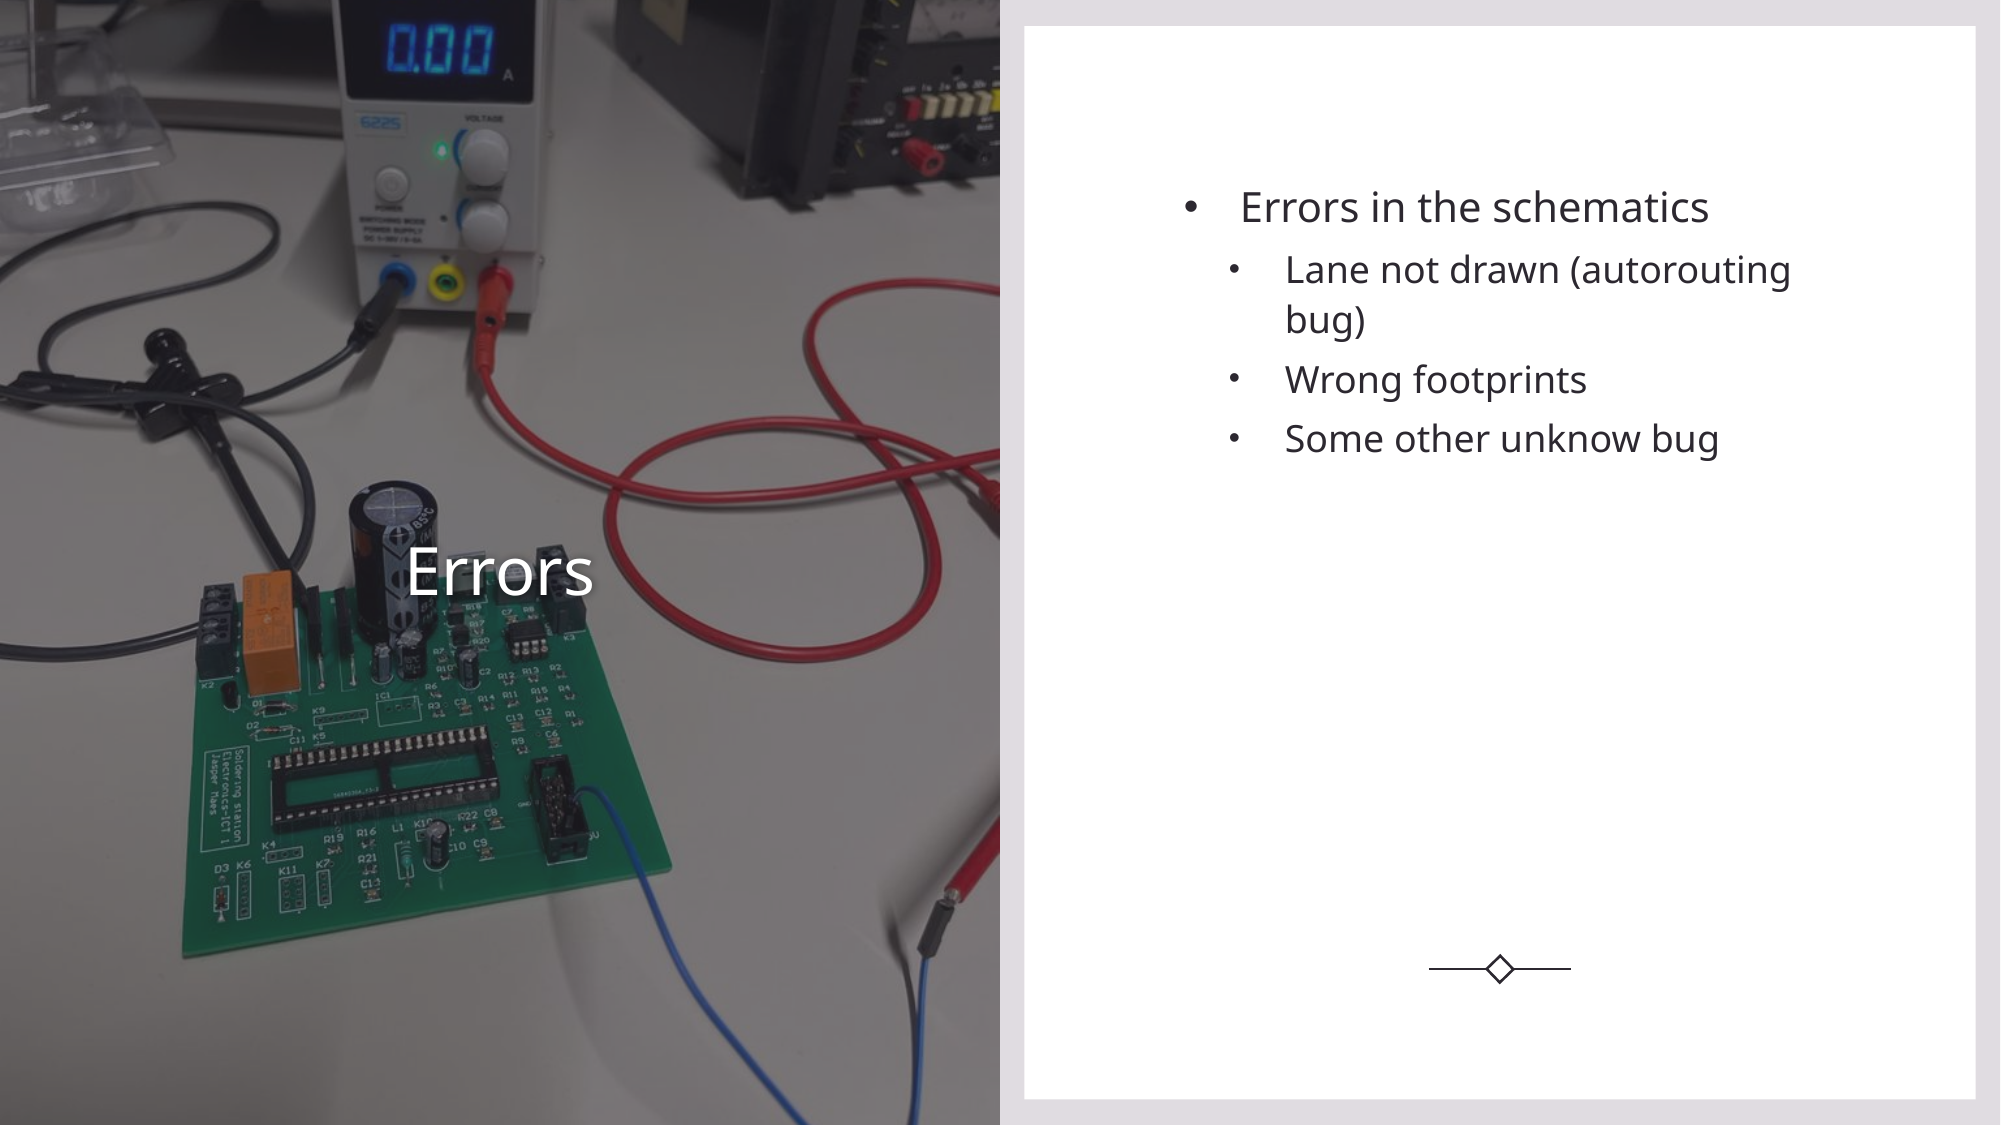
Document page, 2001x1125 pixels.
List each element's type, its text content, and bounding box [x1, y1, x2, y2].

picture [0, 0, 1000, 1125]
list Errors in the schematics Lane not drawn (autorouting bug) Wrong footprints Some other unknow bug [1168, 168, 1832, 914]
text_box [1428, 959, 1572, 979]
text_box [1023, 25, 1977, 1100]
text_box [1001, 0, 2000, 1125]
